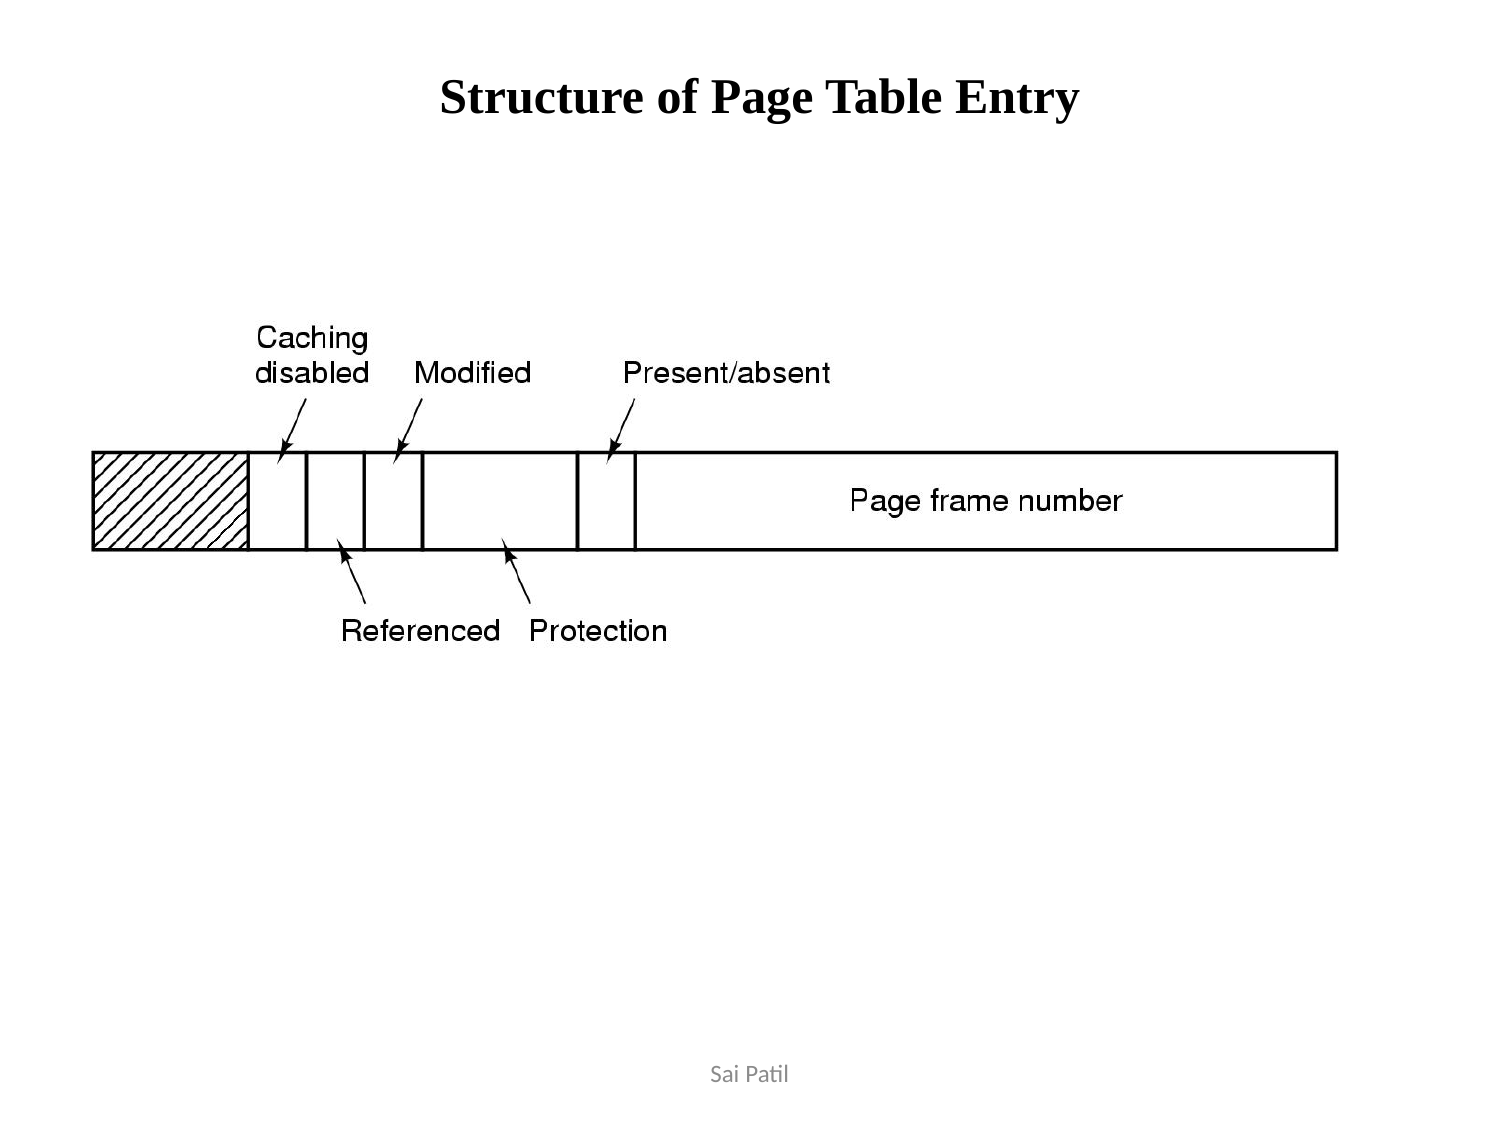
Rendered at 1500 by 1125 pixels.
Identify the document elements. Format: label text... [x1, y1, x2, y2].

picture [91, 312, 1344, 650]
footer Sai Patil [496, 1042, 1004, 1103]
text_box Structure of Page Table Entry [65, 0, 1455, 188]
